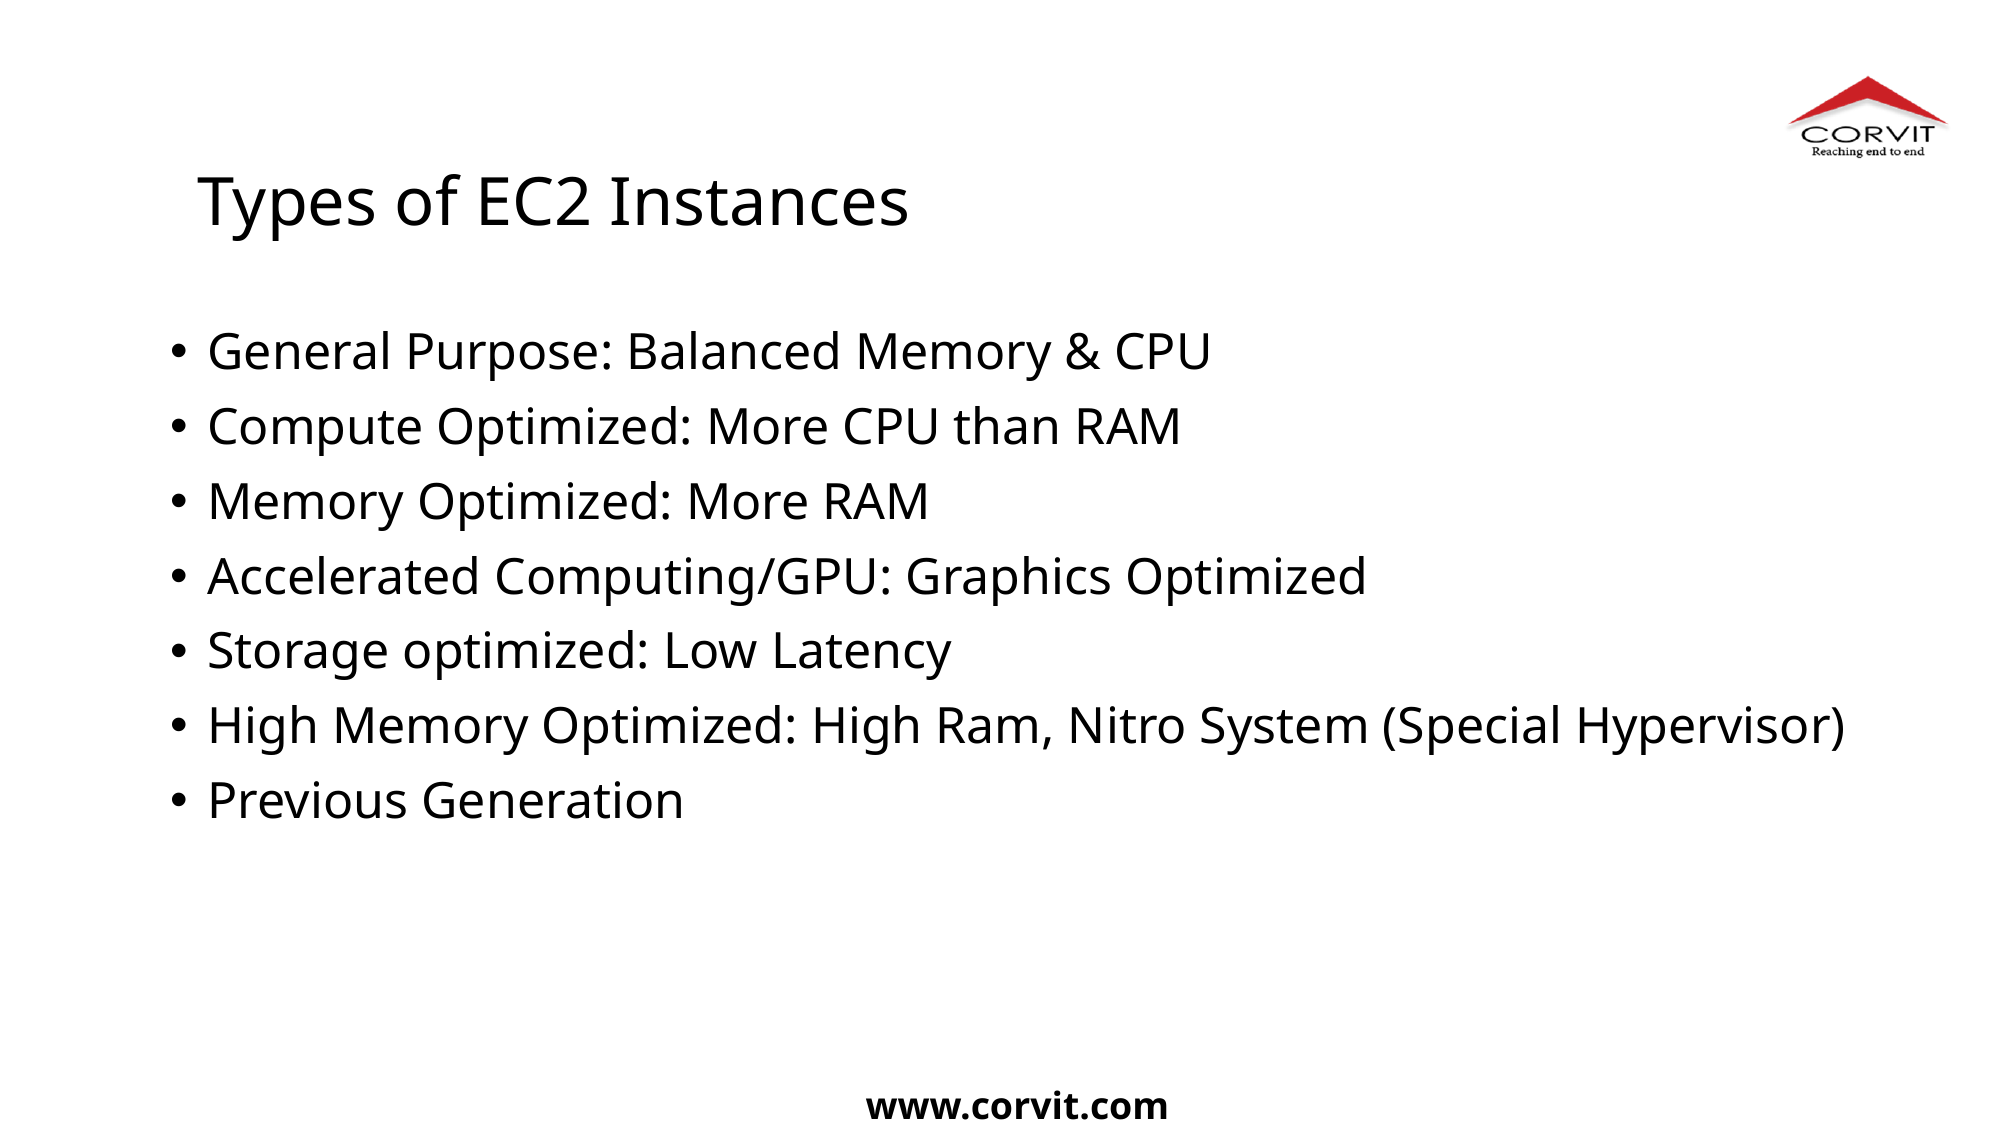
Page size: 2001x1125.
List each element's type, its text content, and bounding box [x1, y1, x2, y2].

picture [1783, 73, 1951, 163]
title Types of EC2 Instances [182, 95, 1908, 313]
list General Purpose: Balanced Memory & CPU Compute Optimized: More CPU than RAM Memory Optimized: More RAM Accelerated Computing/GPU: Graphics Optimized Storage optimized: Low Latency High Memory Optimized: High Ram, Nitro System (Special Hypervisor) Previous Generation [154, 319, 1880, 1033]
text_box www.corvit.com [34, 1074, 2000, 1125]
